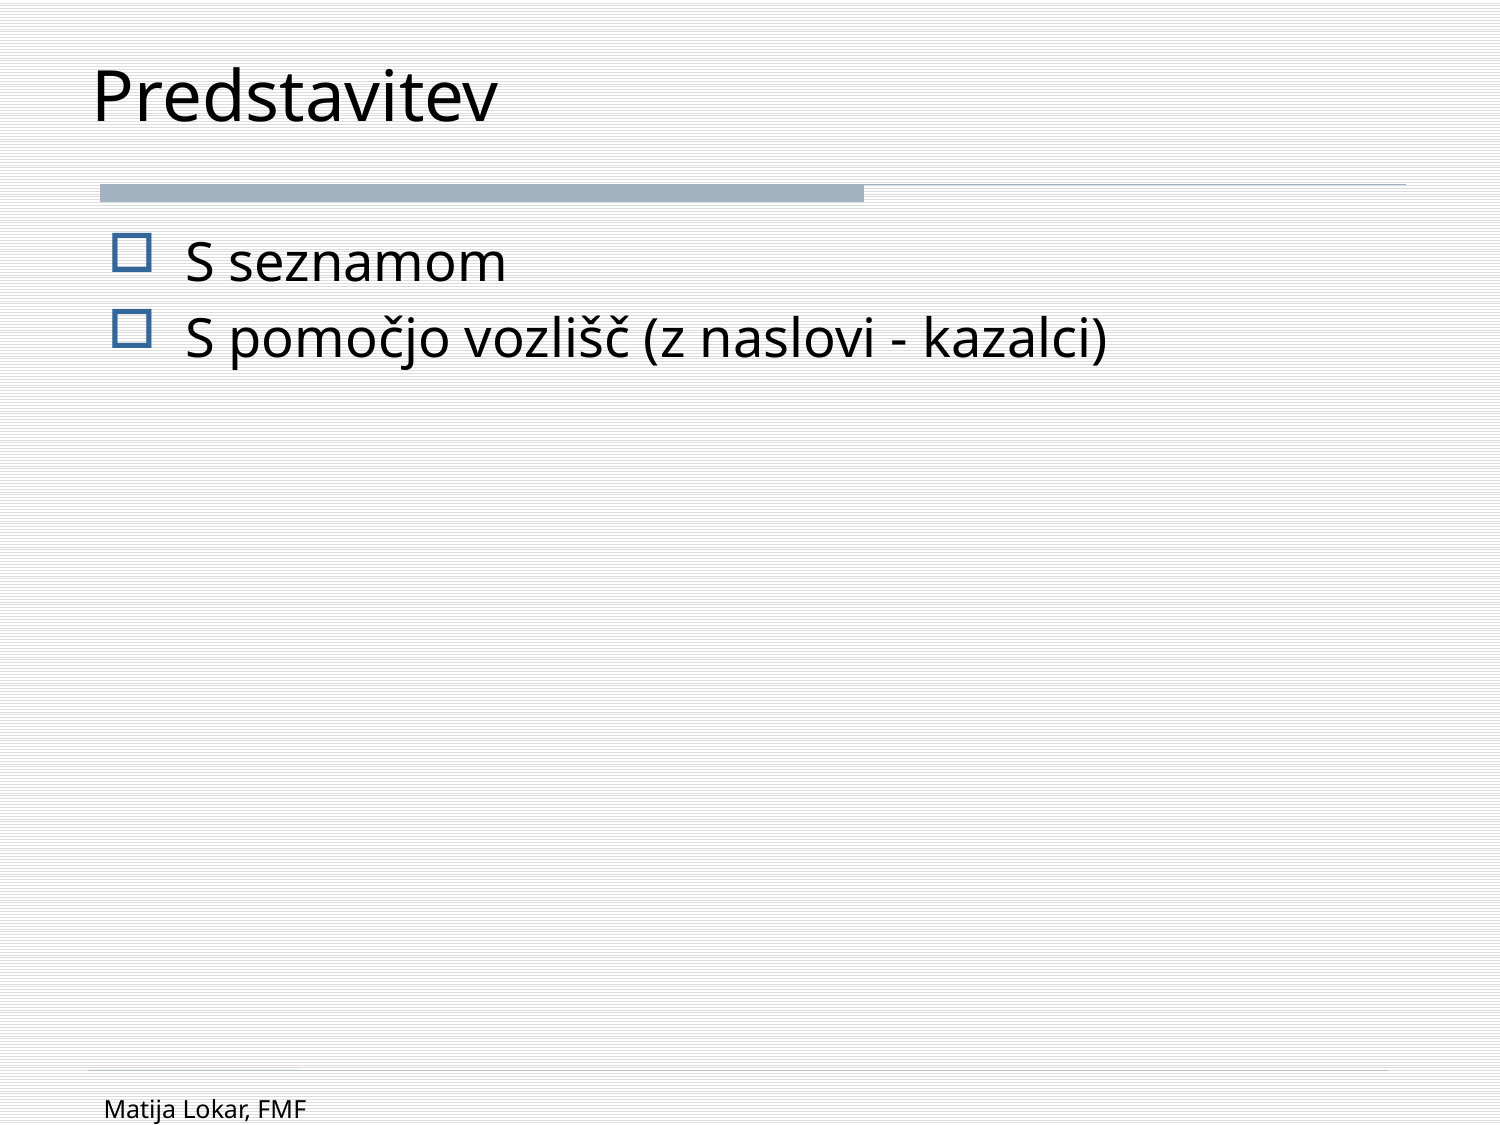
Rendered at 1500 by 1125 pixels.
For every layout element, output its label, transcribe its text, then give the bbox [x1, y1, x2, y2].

title Predstavitev [76, 31, 1390, 144]
list S seznamom S pomočjo vozlišč (z naslovi - kazalci) [92, 220, 1406, 1047]
slide_number Matija Lokar, FMF [88, 1085, 414, 1125]
